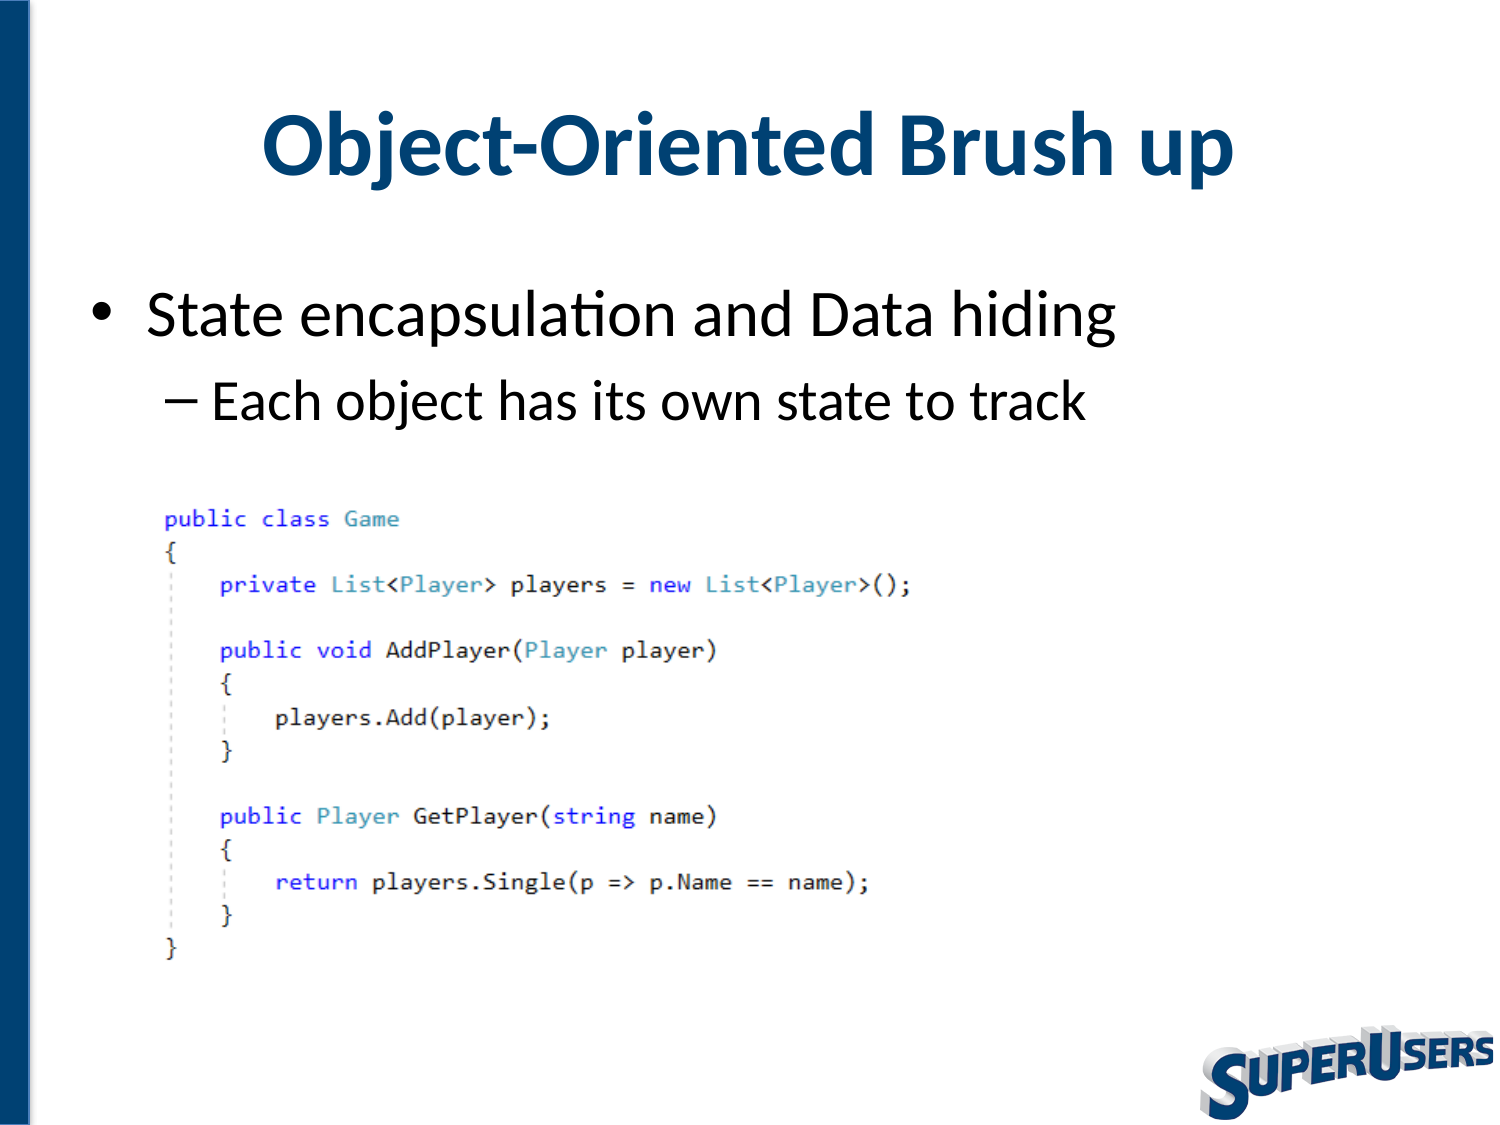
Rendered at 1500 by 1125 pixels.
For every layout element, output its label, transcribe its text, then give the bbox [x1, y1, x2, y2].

picture [1200, 1025, 1494, 1120]
list State encapsulation and Data hiding Each object has its own state to track [75, 262, 1425, 1005]
picture [126, 488, 1014, 982]
title Object-Oriented Brush up [75, 45, 1425, 233]
